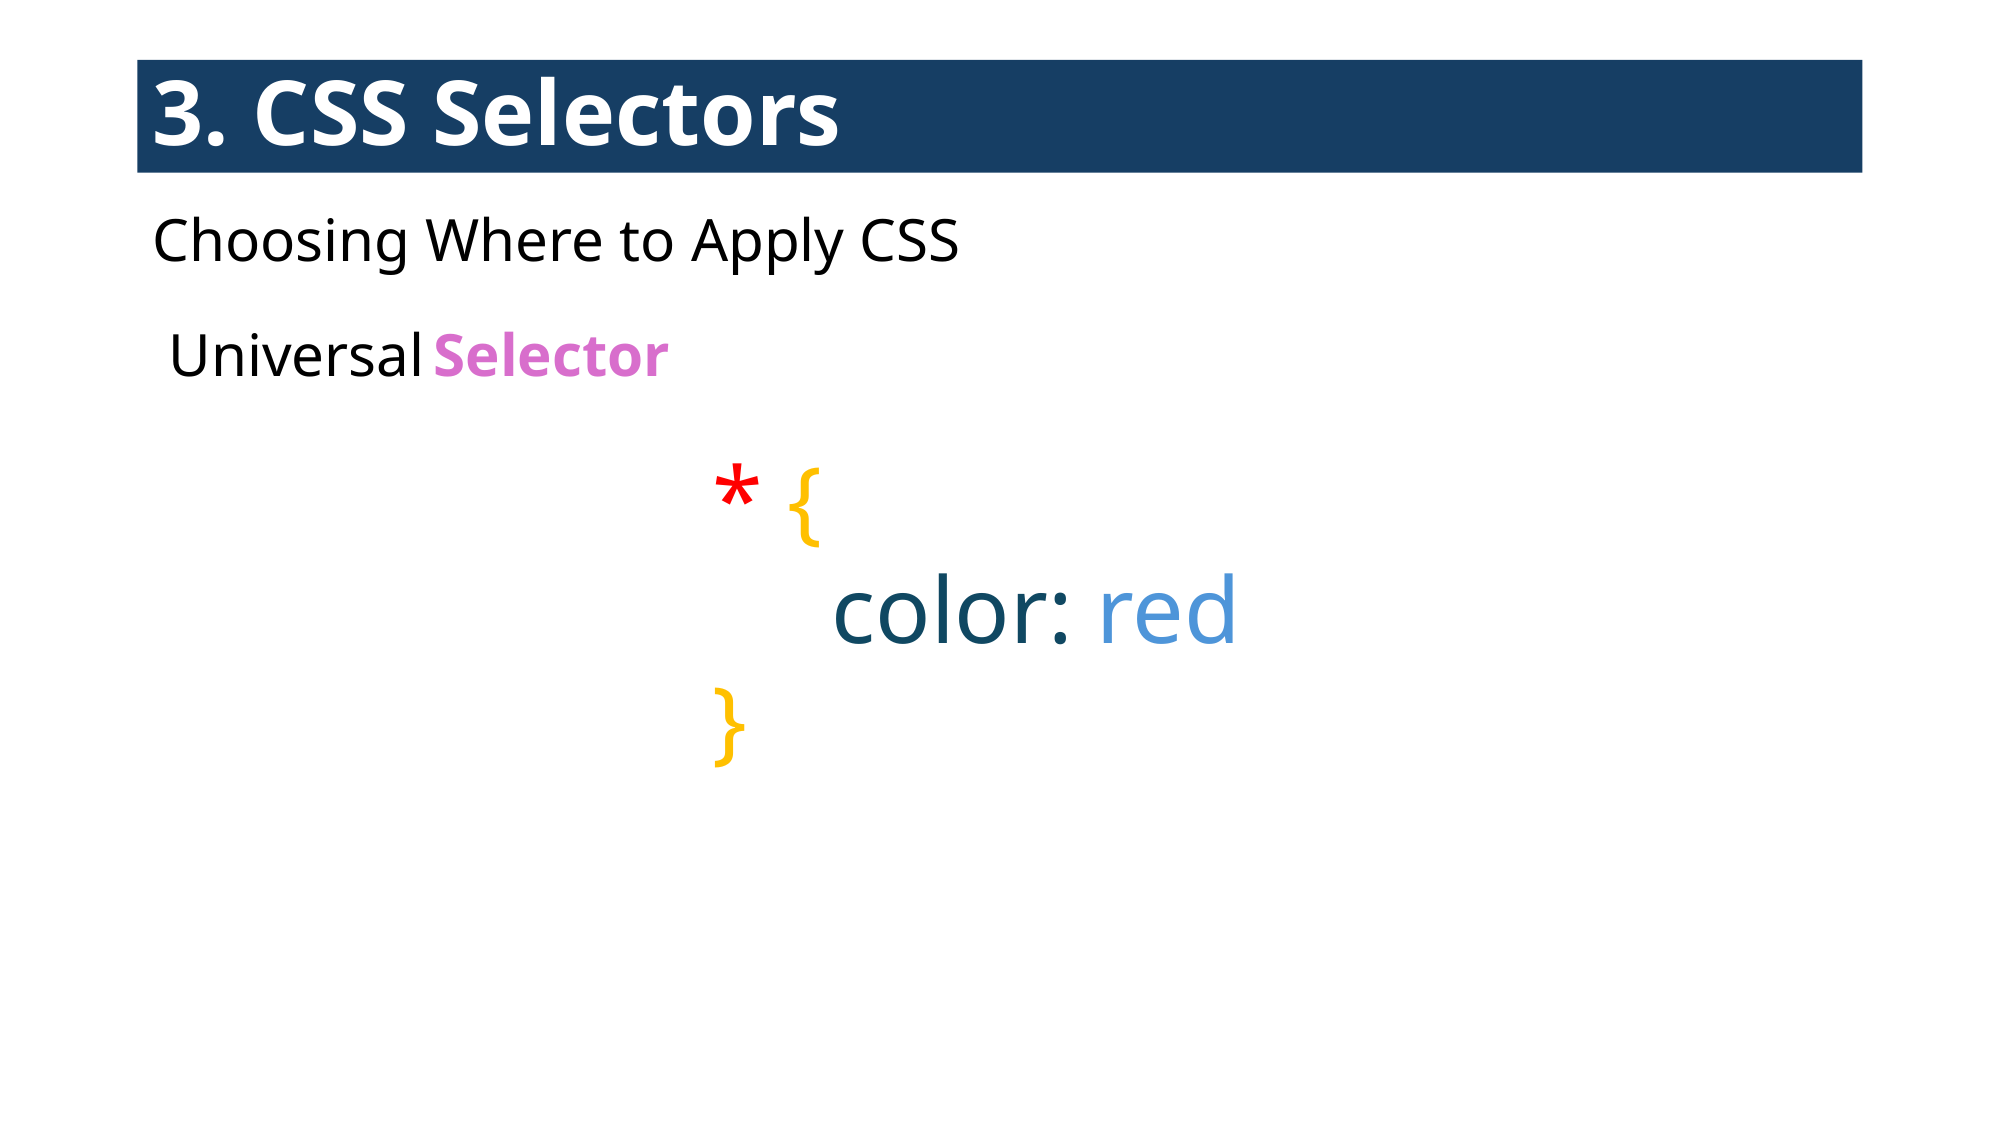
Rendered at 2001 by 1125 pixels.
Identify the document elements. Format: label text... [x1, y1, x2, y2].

title 3. CSS Selectors [137, 59, 1863, 173]
text_box Universal Selector [153, 310, 685, 395]
text_box * { color: red } [698, 434, 1256, 779]
list Choosing Where to Apply CSS [137, 203, 1863, 1014]
